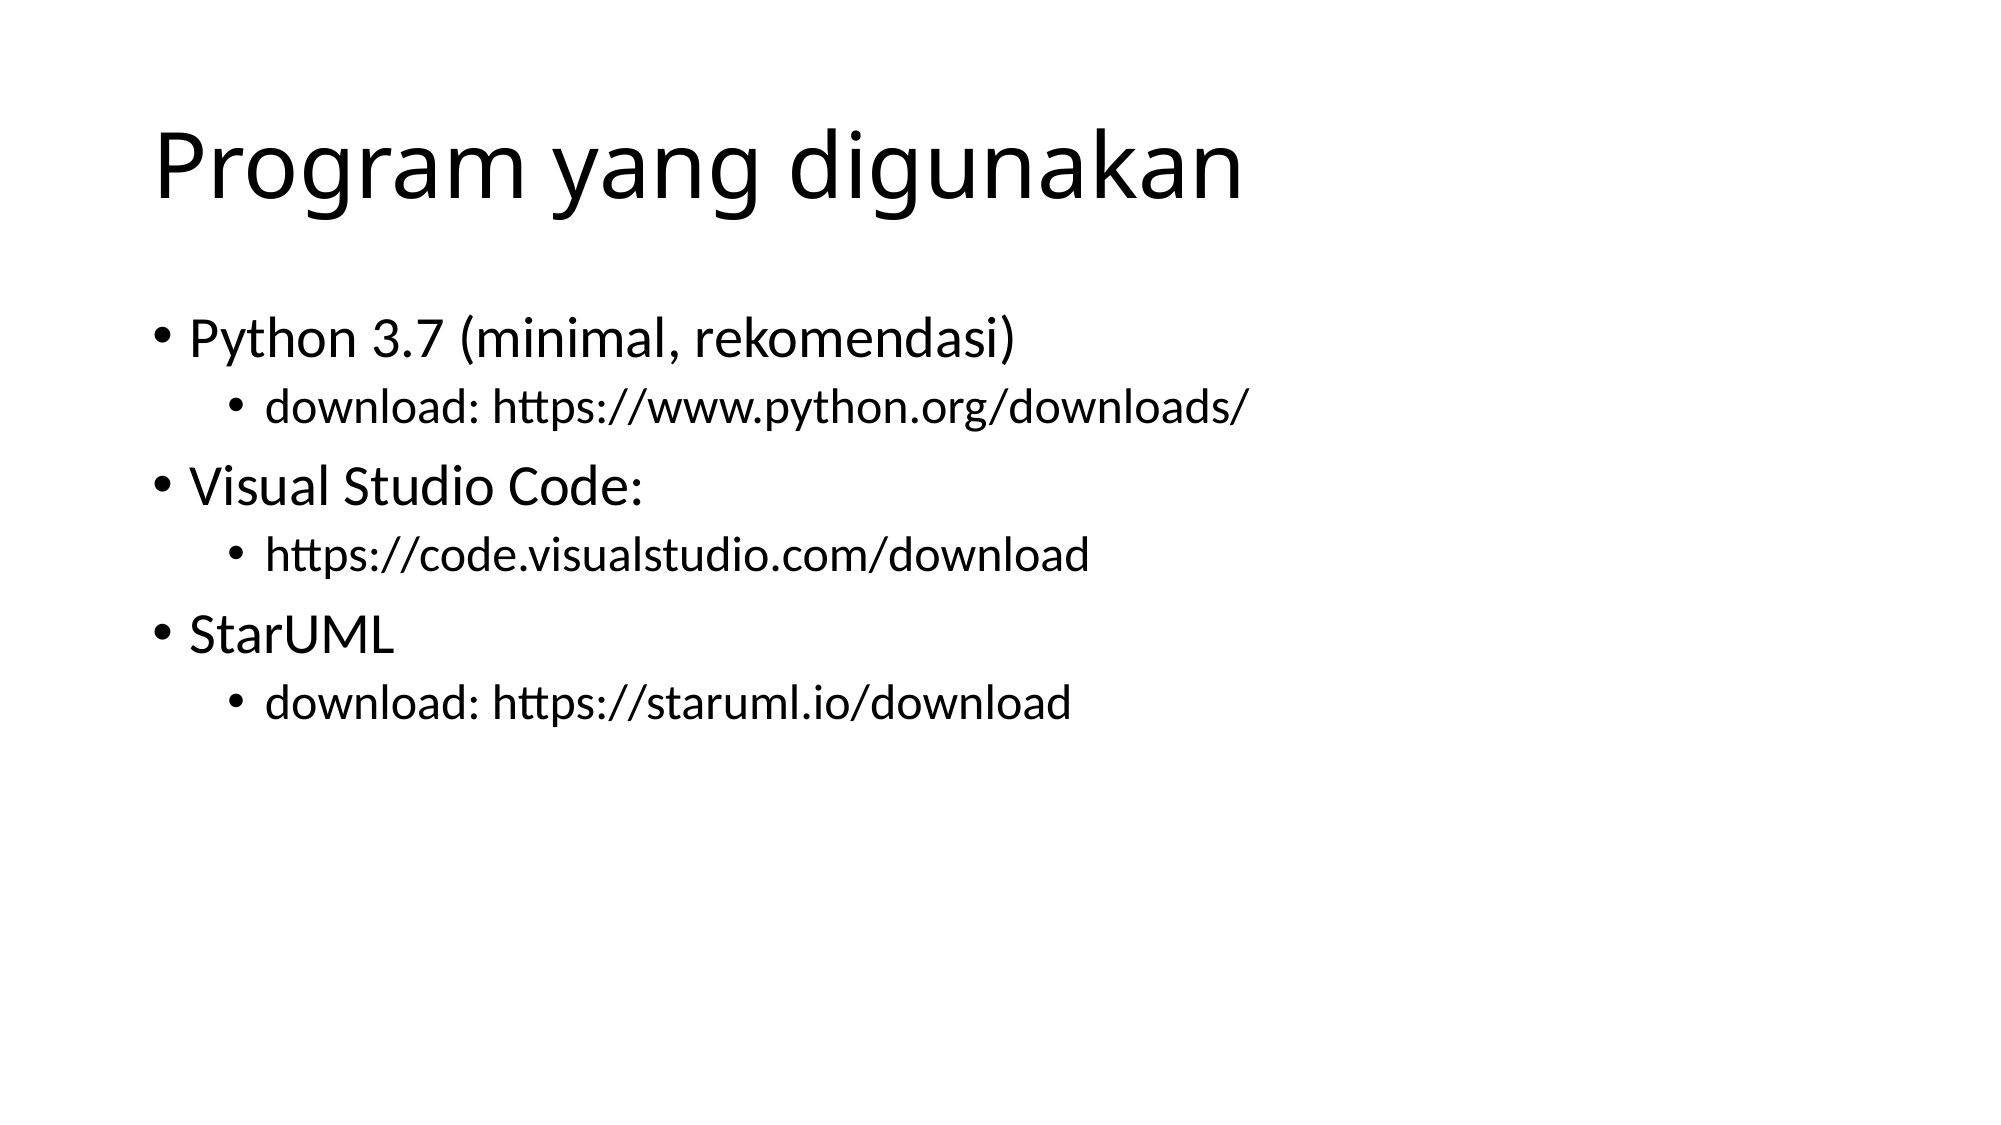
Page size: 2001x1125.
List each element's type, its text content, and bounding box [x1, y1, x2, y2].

title Program yang digunakan [137, 59, 1863, 278]
list Python 3.7 (minimal, rekomendasi) download: https://www.python.org/downloads/ Visual Studio Code: https://code.visualstudio.com/download StarUML download: https://staruml.io/download [137, 299, 1863, 1014]
